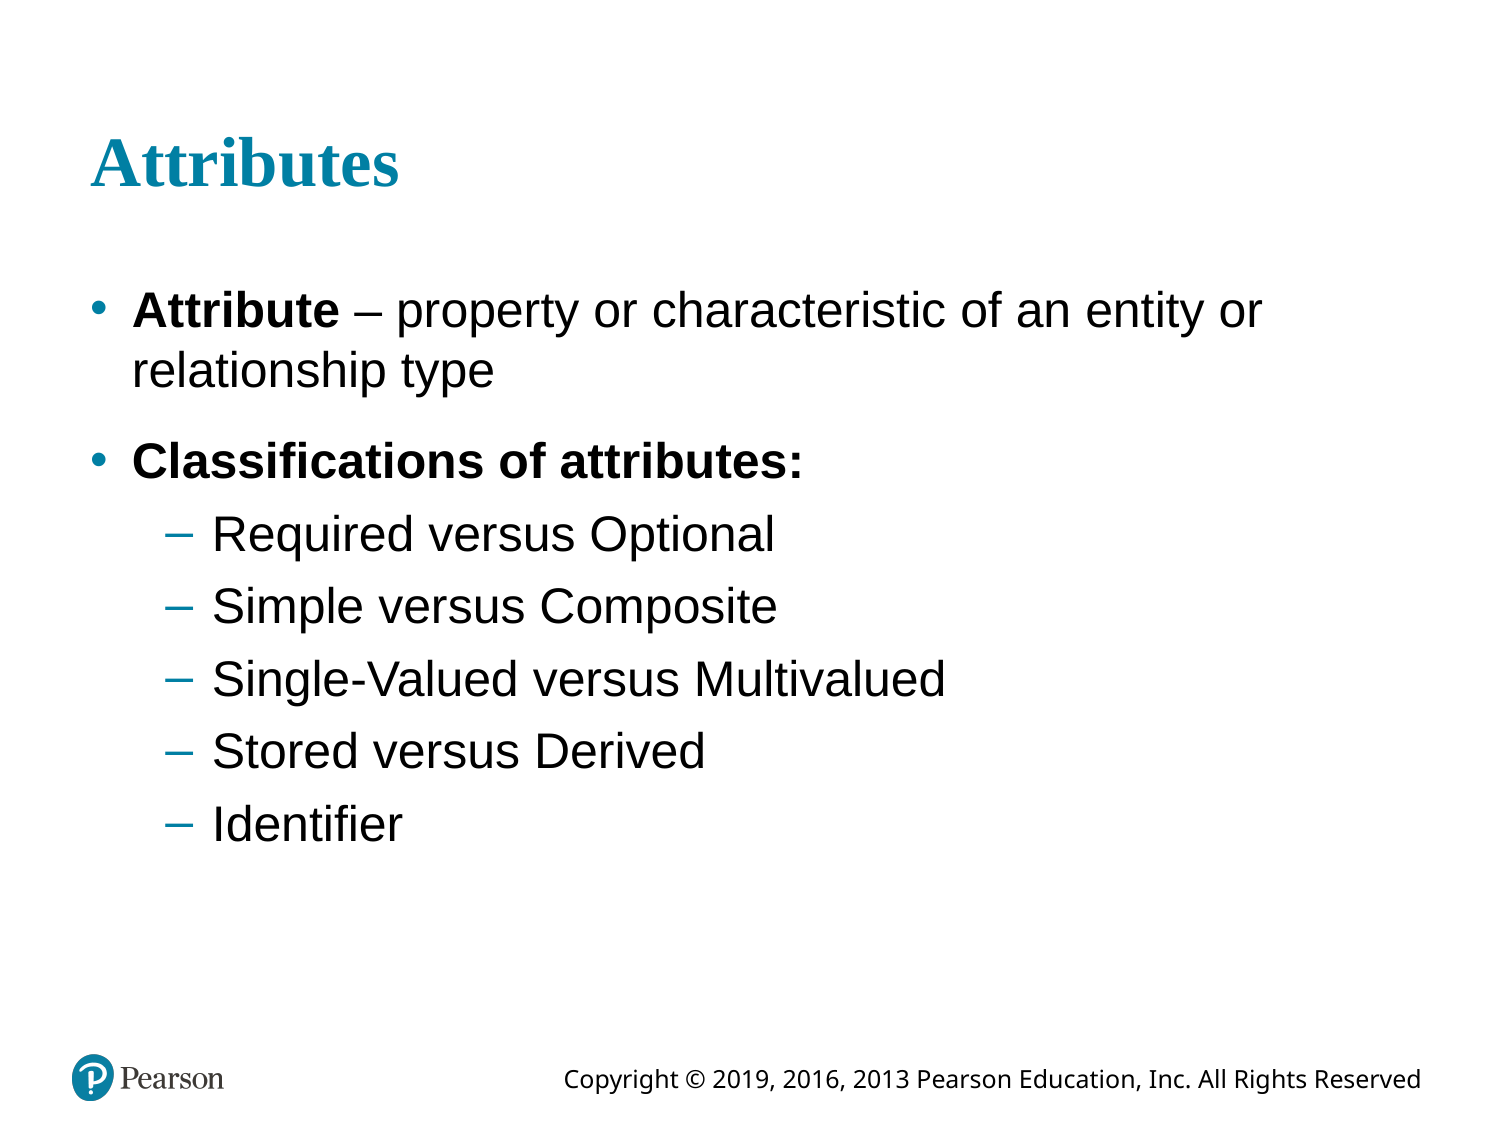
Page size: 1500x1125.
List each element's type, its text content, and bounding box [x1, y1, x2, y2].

list Attribute – property or characteristic of an entity or relationship type Classifications of attributes: Required versus Optional Simple versus Composite Single-Valued versus Multivalued Stored versus Derived Identifier [75, 262, 1425, 1005]
picture [80, 1063, 106, 1088]
picture [72, 1087, 83, 1101]
title Attributes [75, 35, 1425, 216]
picture [72, 1054, 88, 1070]
picture [98, 1054, 224, 1101]
